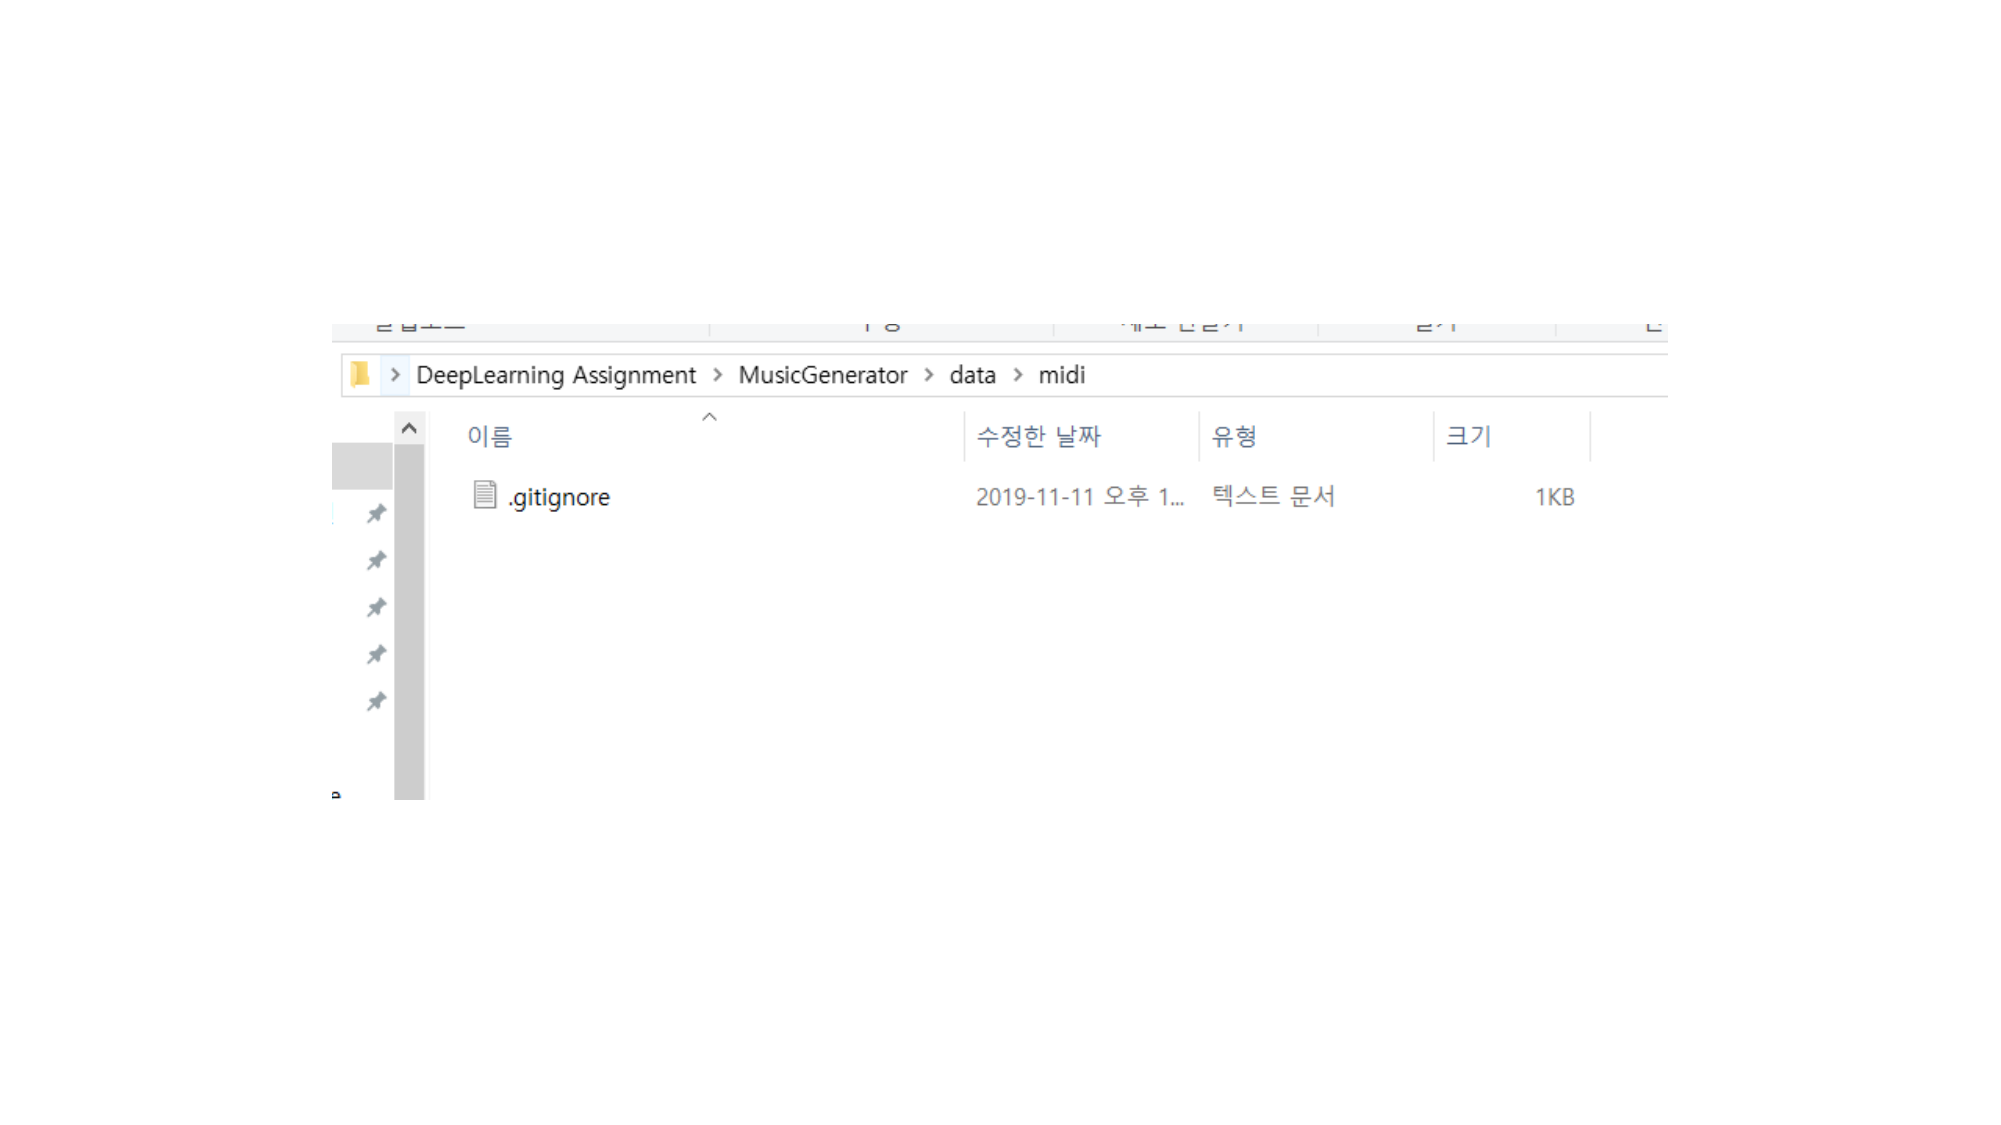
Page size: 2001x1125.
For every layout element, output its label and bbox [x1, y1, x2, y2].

picture [332, 324, 1668, 800]
